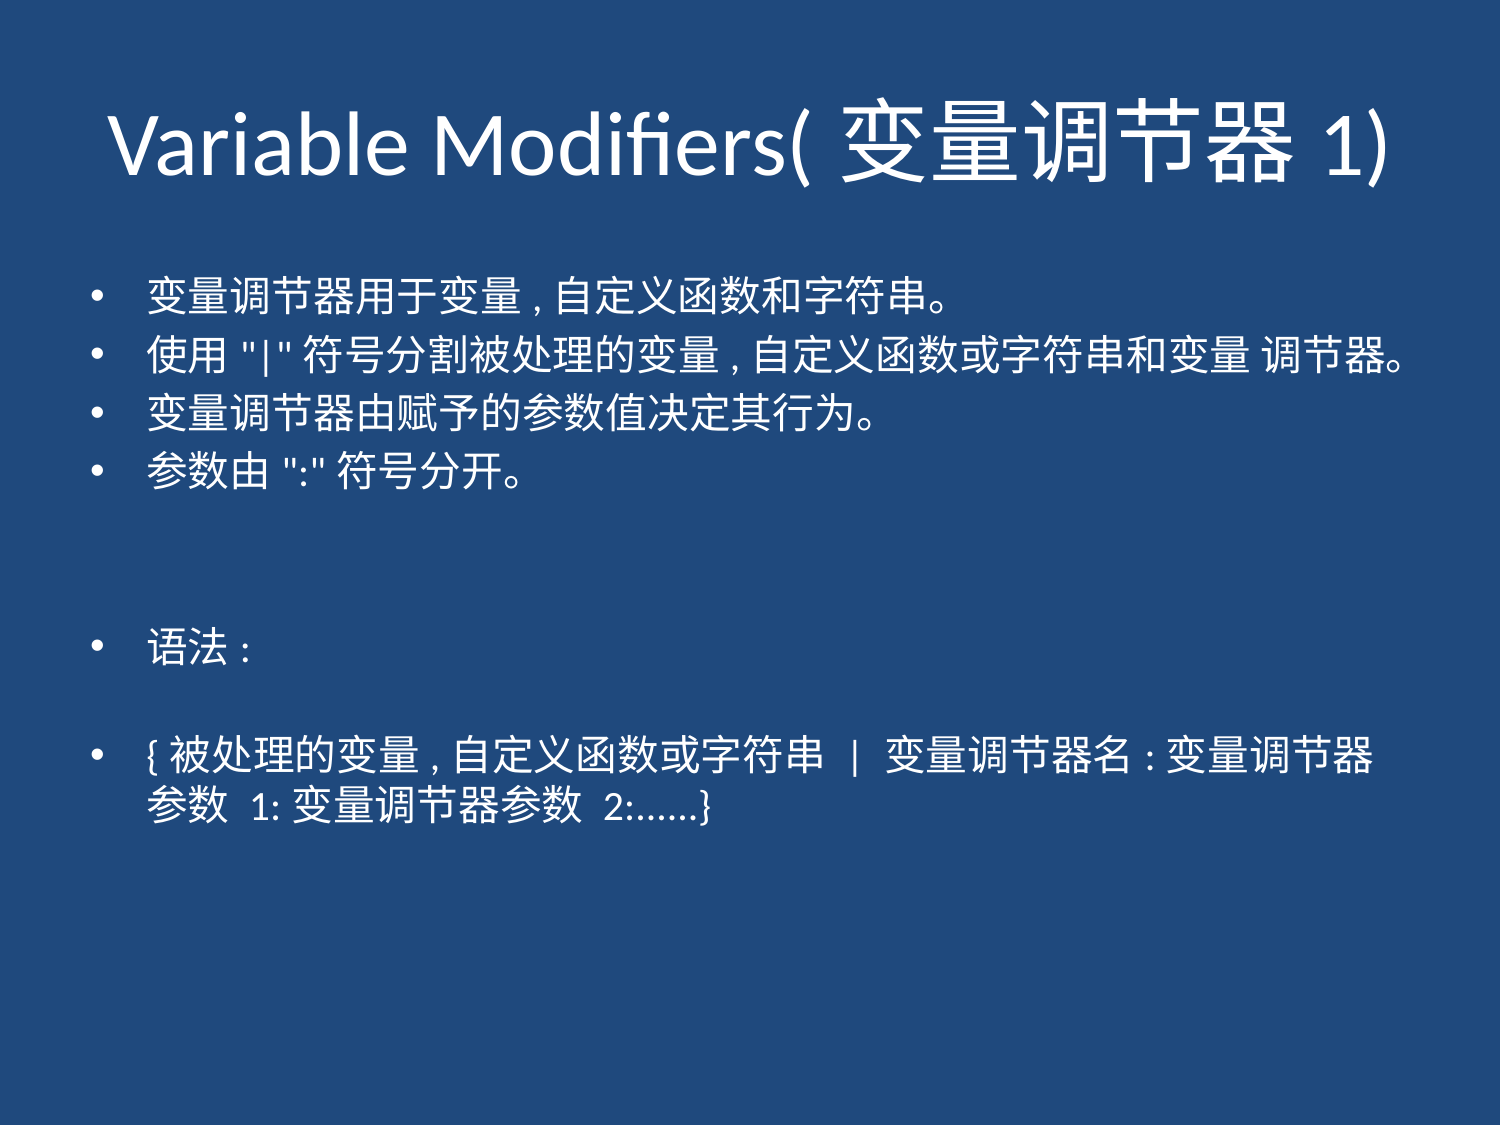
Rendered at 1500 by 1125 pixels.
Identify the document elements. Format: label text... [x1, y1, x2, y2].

title Variable Modifiers(变量调节器1) [75, 45, 1425, 233]
list 变量调节器用于变量,自定义函数和字符串。 使用"|"符号分割被处理的变量,自定义函数或字符串和变量 调节器。 变量调节器由赋予的参数值决定其行为。 参数由":"符号分开。 语法: {被处理的变量,自定义函数或字符串 | 变量调节器名:变量调节器参数 1:变量调节器参数 2:......} [75, 262, 1425, 1005]
